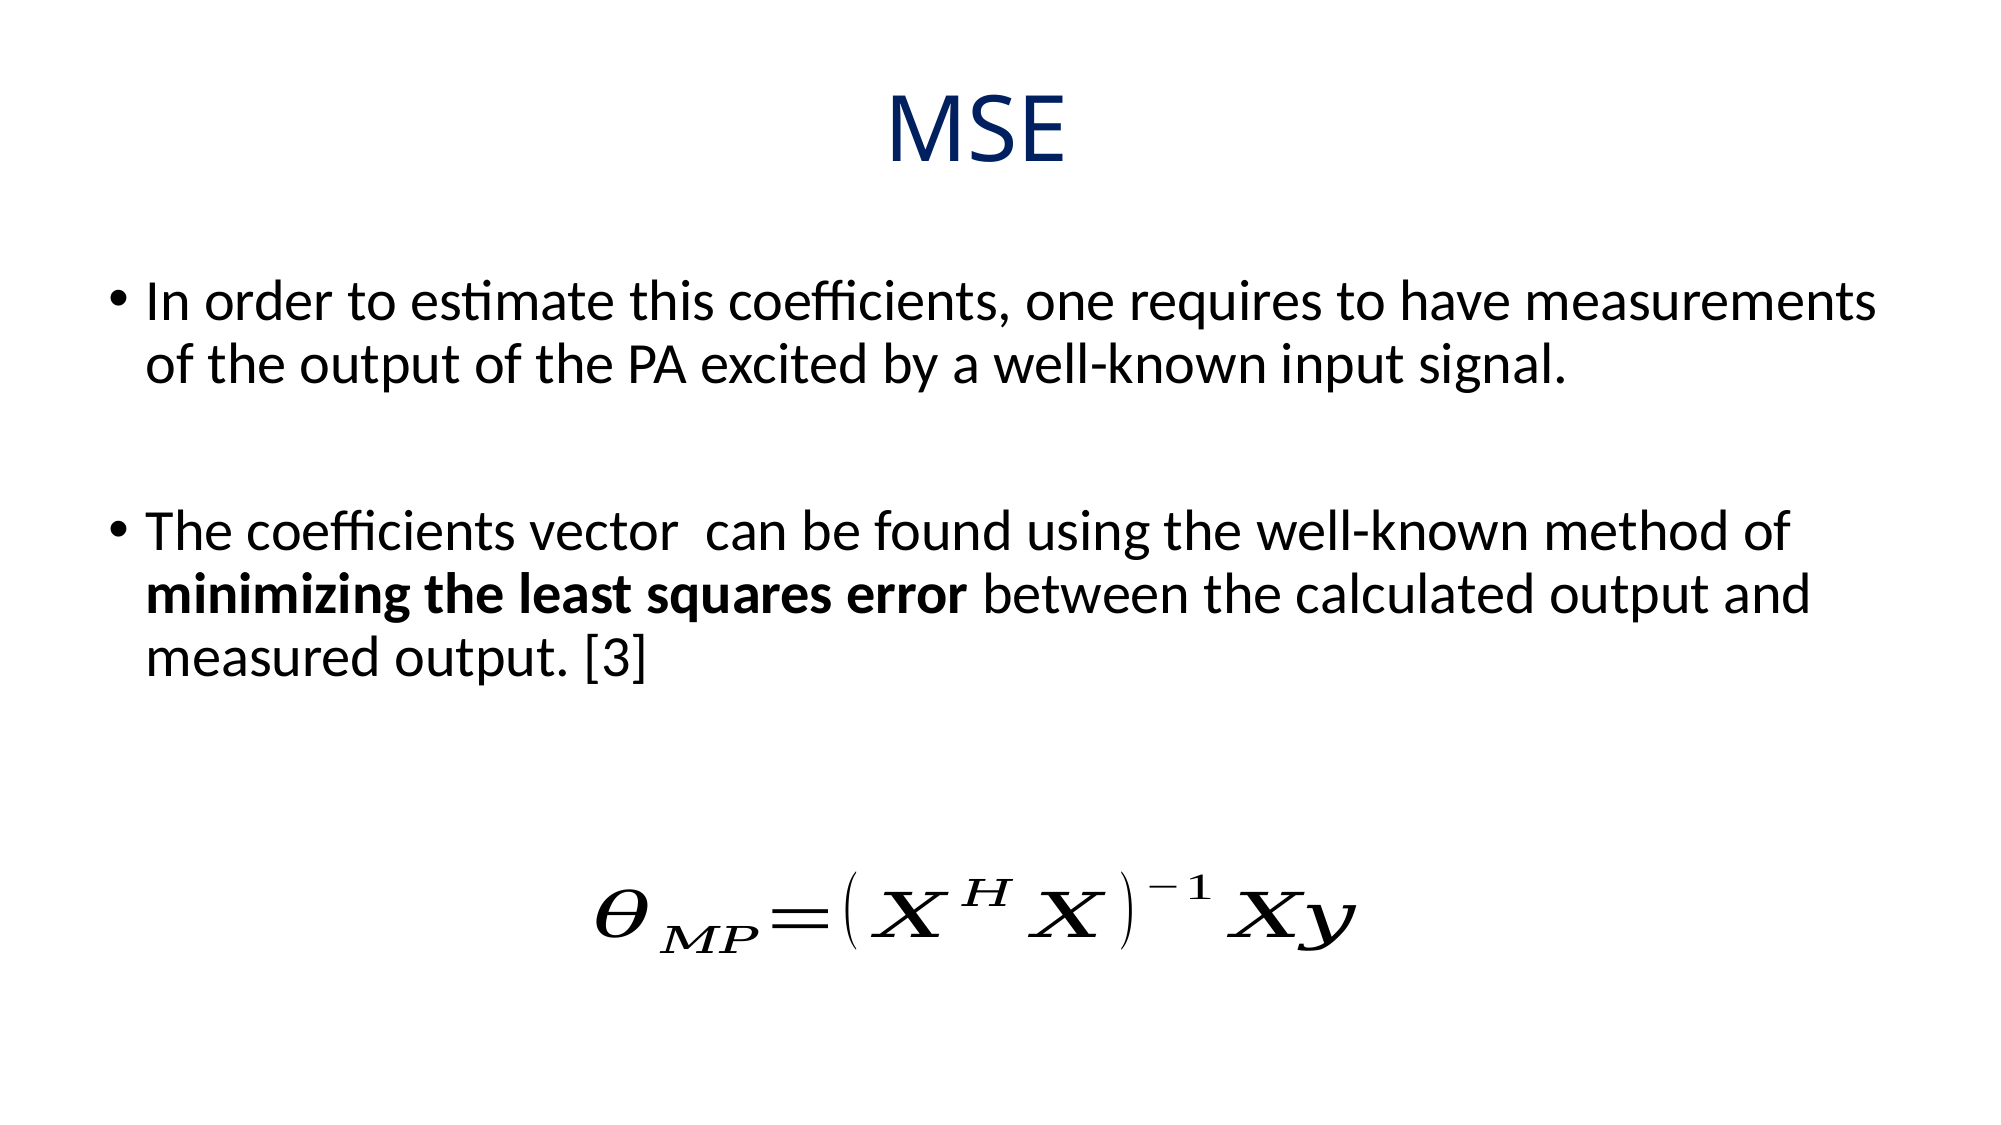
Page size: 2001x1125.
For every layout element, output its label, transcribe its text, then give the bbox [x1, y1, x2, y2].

text_box MSE [76, 75, 1877, 263]
